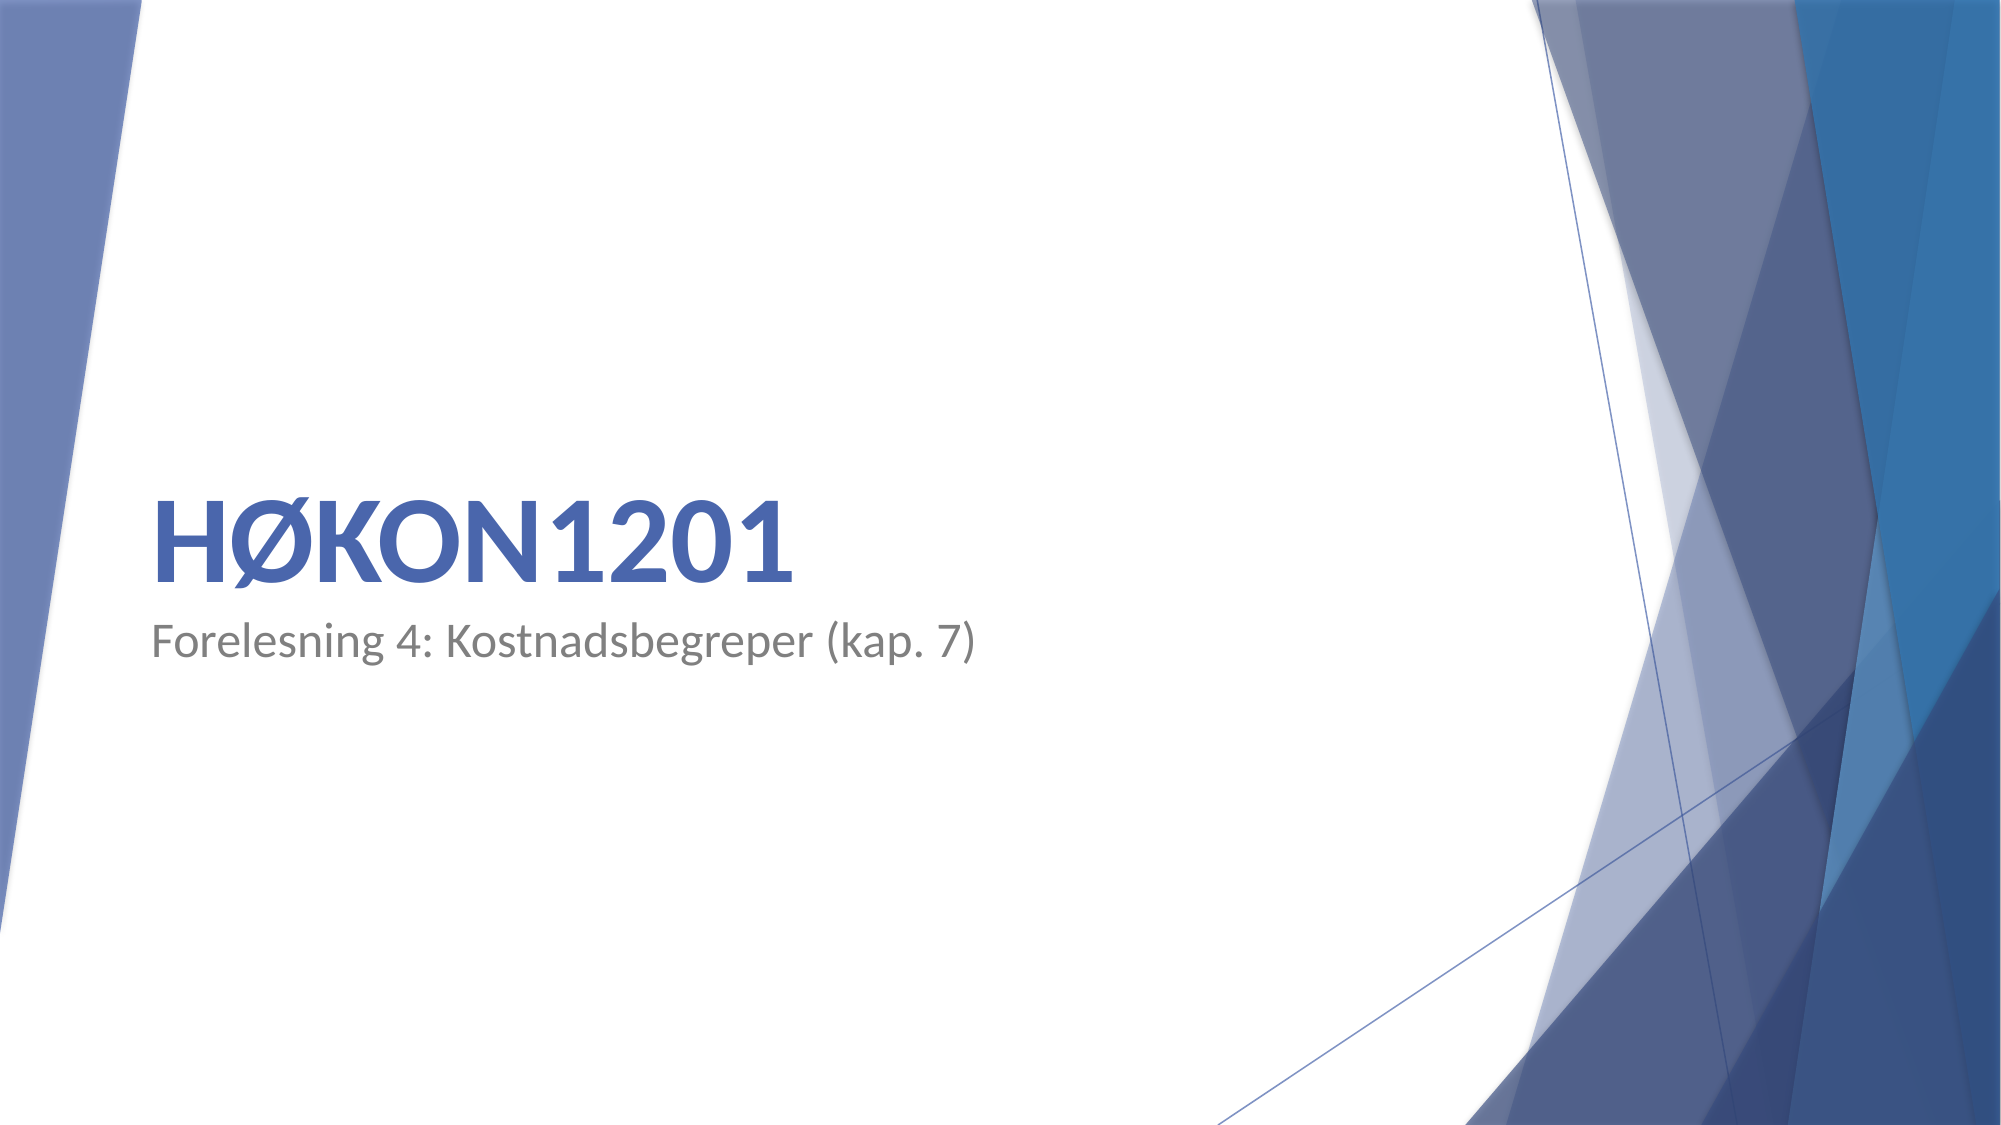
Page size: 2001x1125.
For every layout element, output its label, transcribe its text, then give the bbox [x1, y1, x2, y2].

title HØKON1201 Forelesning 4: Kostnadsbegreper (kap. 7) [136, 140, 1272, 985]
subtitle Bedriftsøkonomi [1236, 310, 1798, 815]
